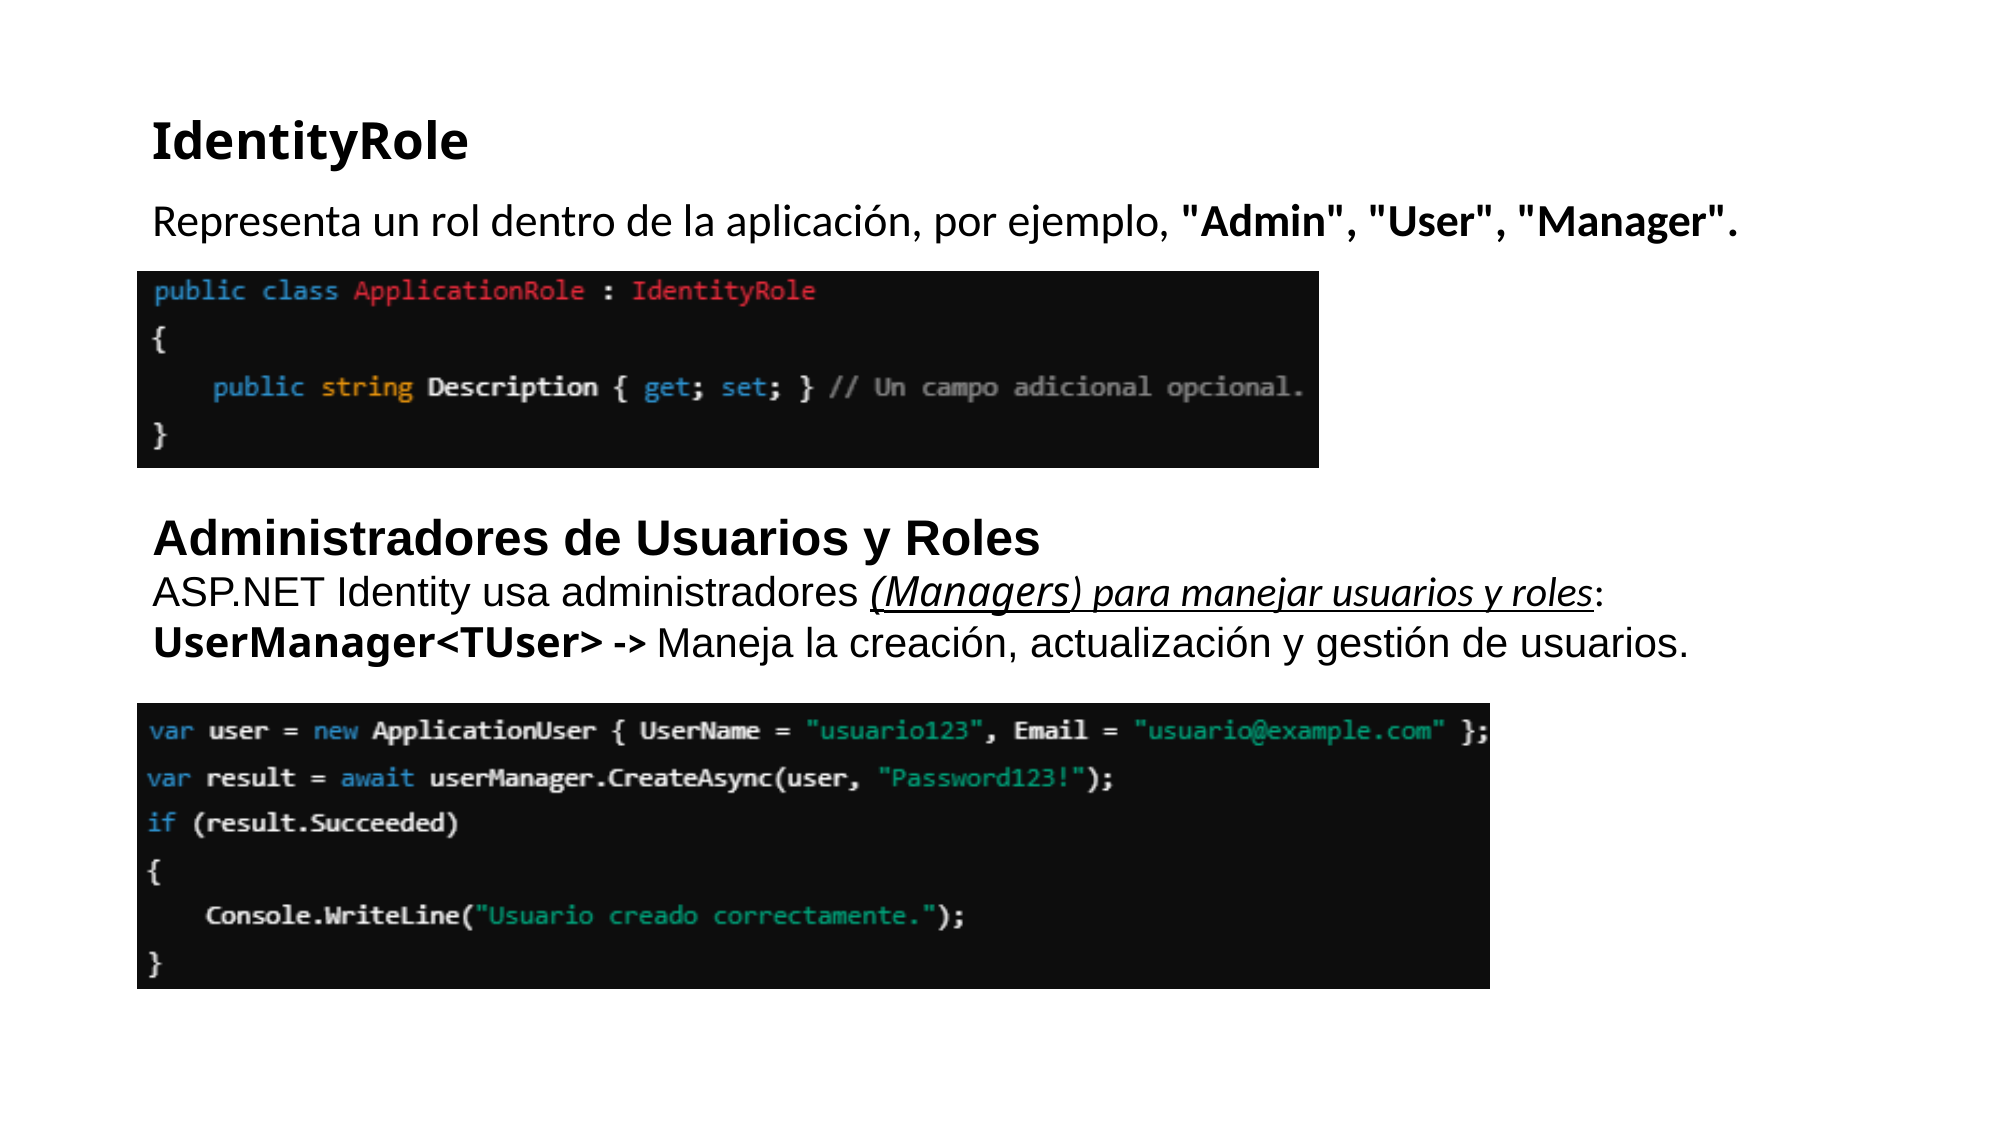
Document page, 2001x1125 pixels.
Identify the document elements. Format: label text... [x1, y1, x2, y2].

picture [137, 271, 1319, 468]
list Representa un rol dentro de la aplicación, por ejemplo, "Admin", "User", "Manager". [137, 189, 1863, 261]
title IdentityRole [137, 107, 1863, 179]
text_box Administradores de Usuarios y Roles ASP.NET Identity usa administradores (Managers) para manejar usuarios y roles: UserManager<TUser> -> Maneja la creación, actualización y gestión de usuarios. [137, 497, 1863, 673]
picture [137, 703, 1490, 990]
